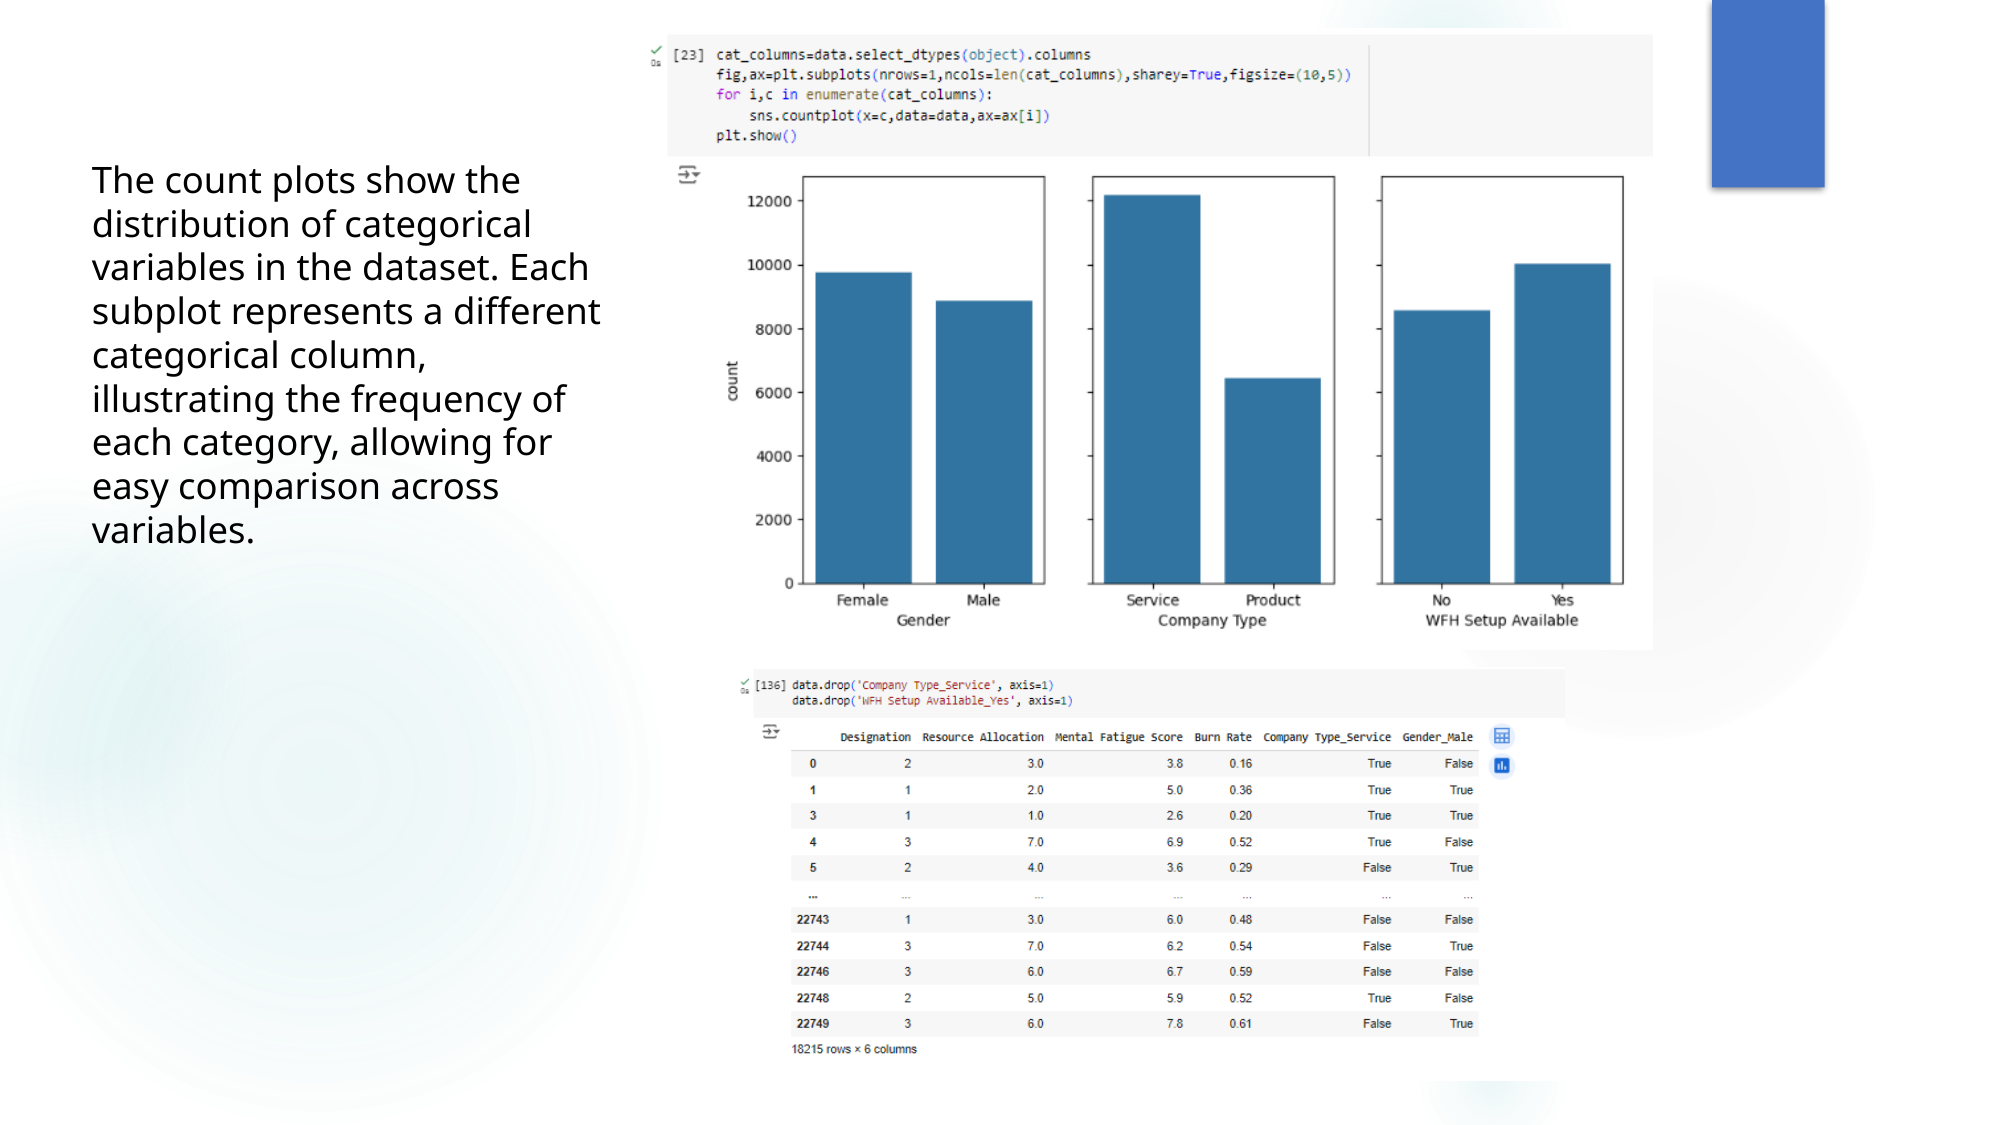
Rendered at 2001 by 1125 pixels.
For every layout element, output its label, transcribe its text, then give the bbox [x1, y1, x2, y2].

text_box The count plots show the distribution of categorical variables in the dataset. Each subplot represents a different categorical column, illustrating the frequency of each category, allowing for easy comparison across variables. [77, 149, 619, 558]
picture [737, 667, 1575, 1125]
picture [0, 0, 1653, 1125]
